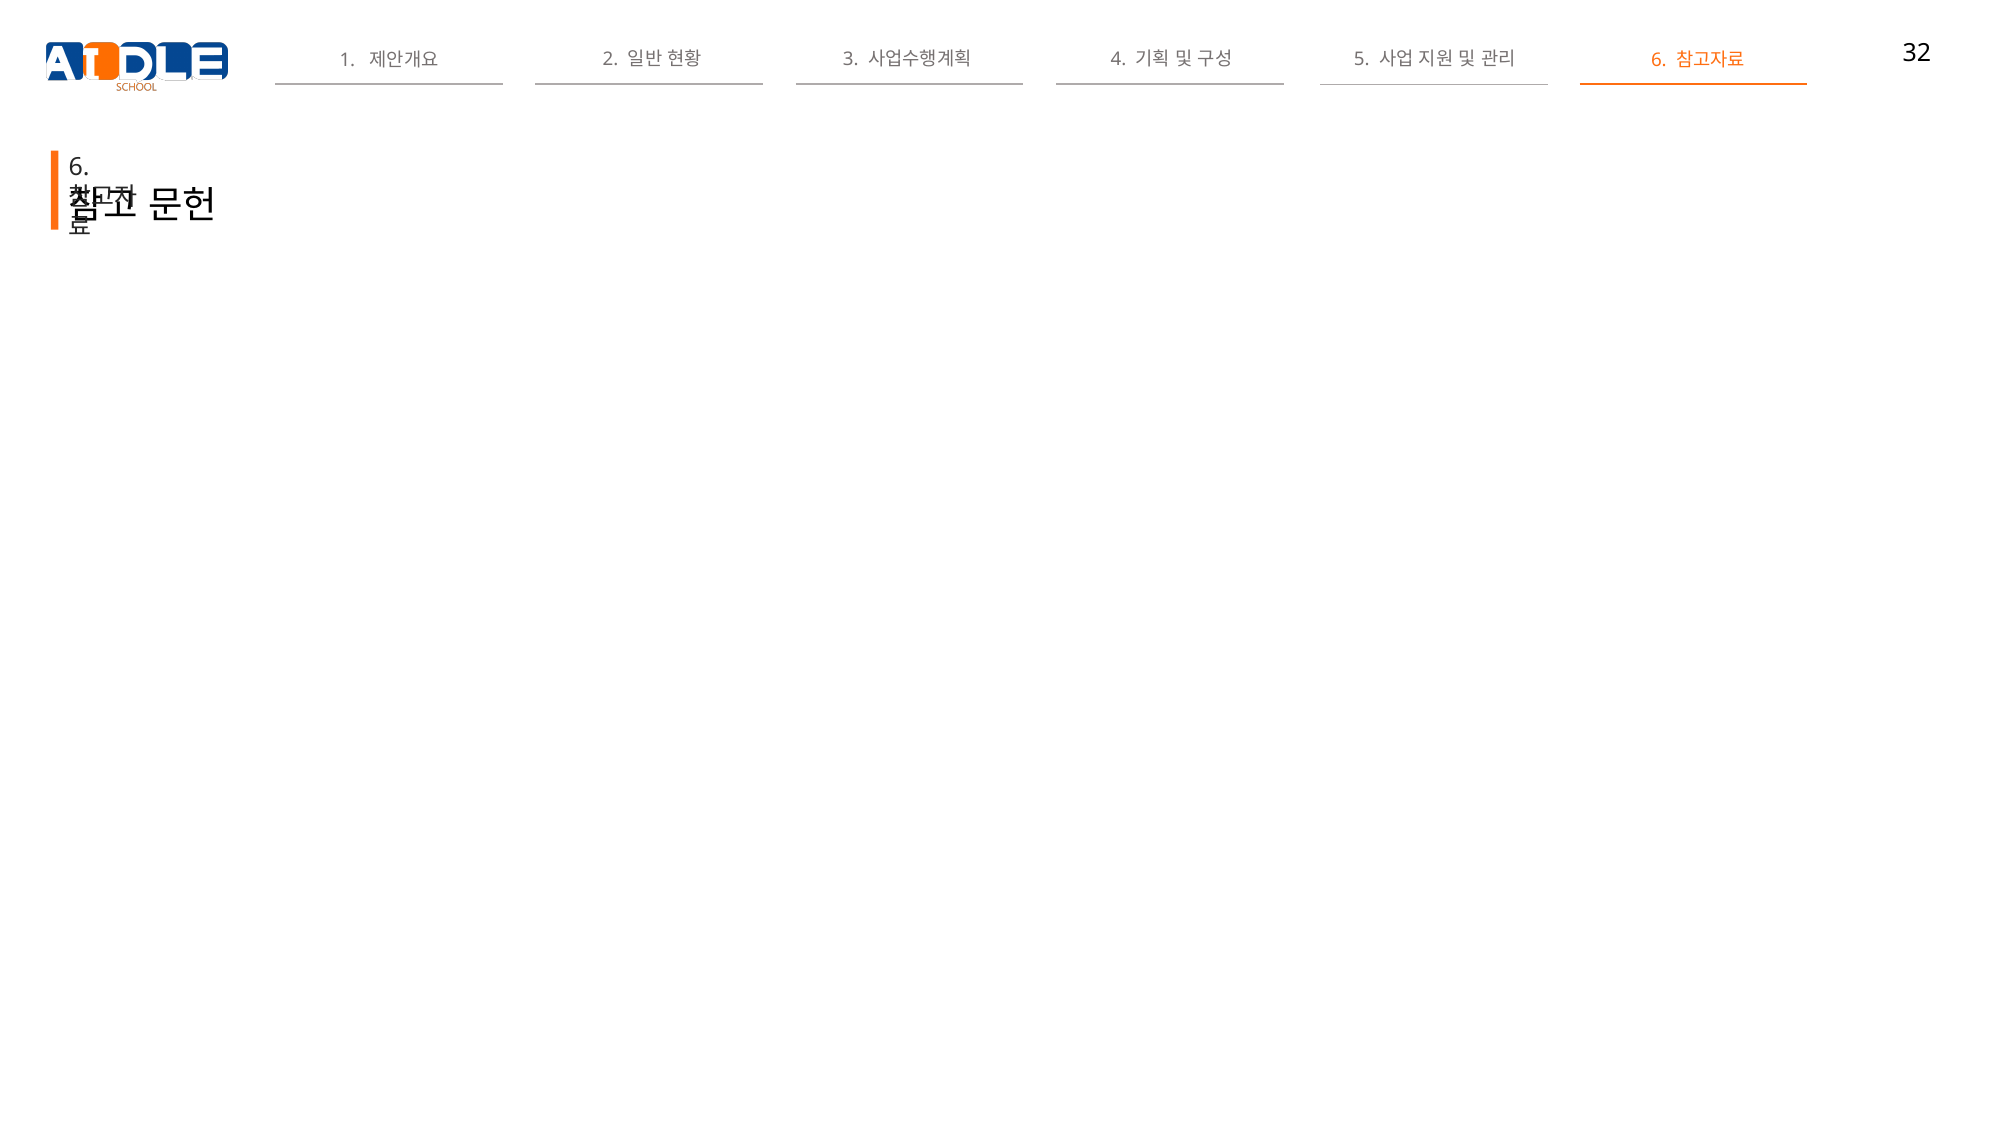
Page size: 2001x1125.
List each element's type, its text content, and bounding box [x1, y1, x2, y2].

picture [46, 42, 228, 99]
list 6. 참고자료 [68, 150, 149, 184]
list 참고 문헌 [68, 180, 566, 230]
